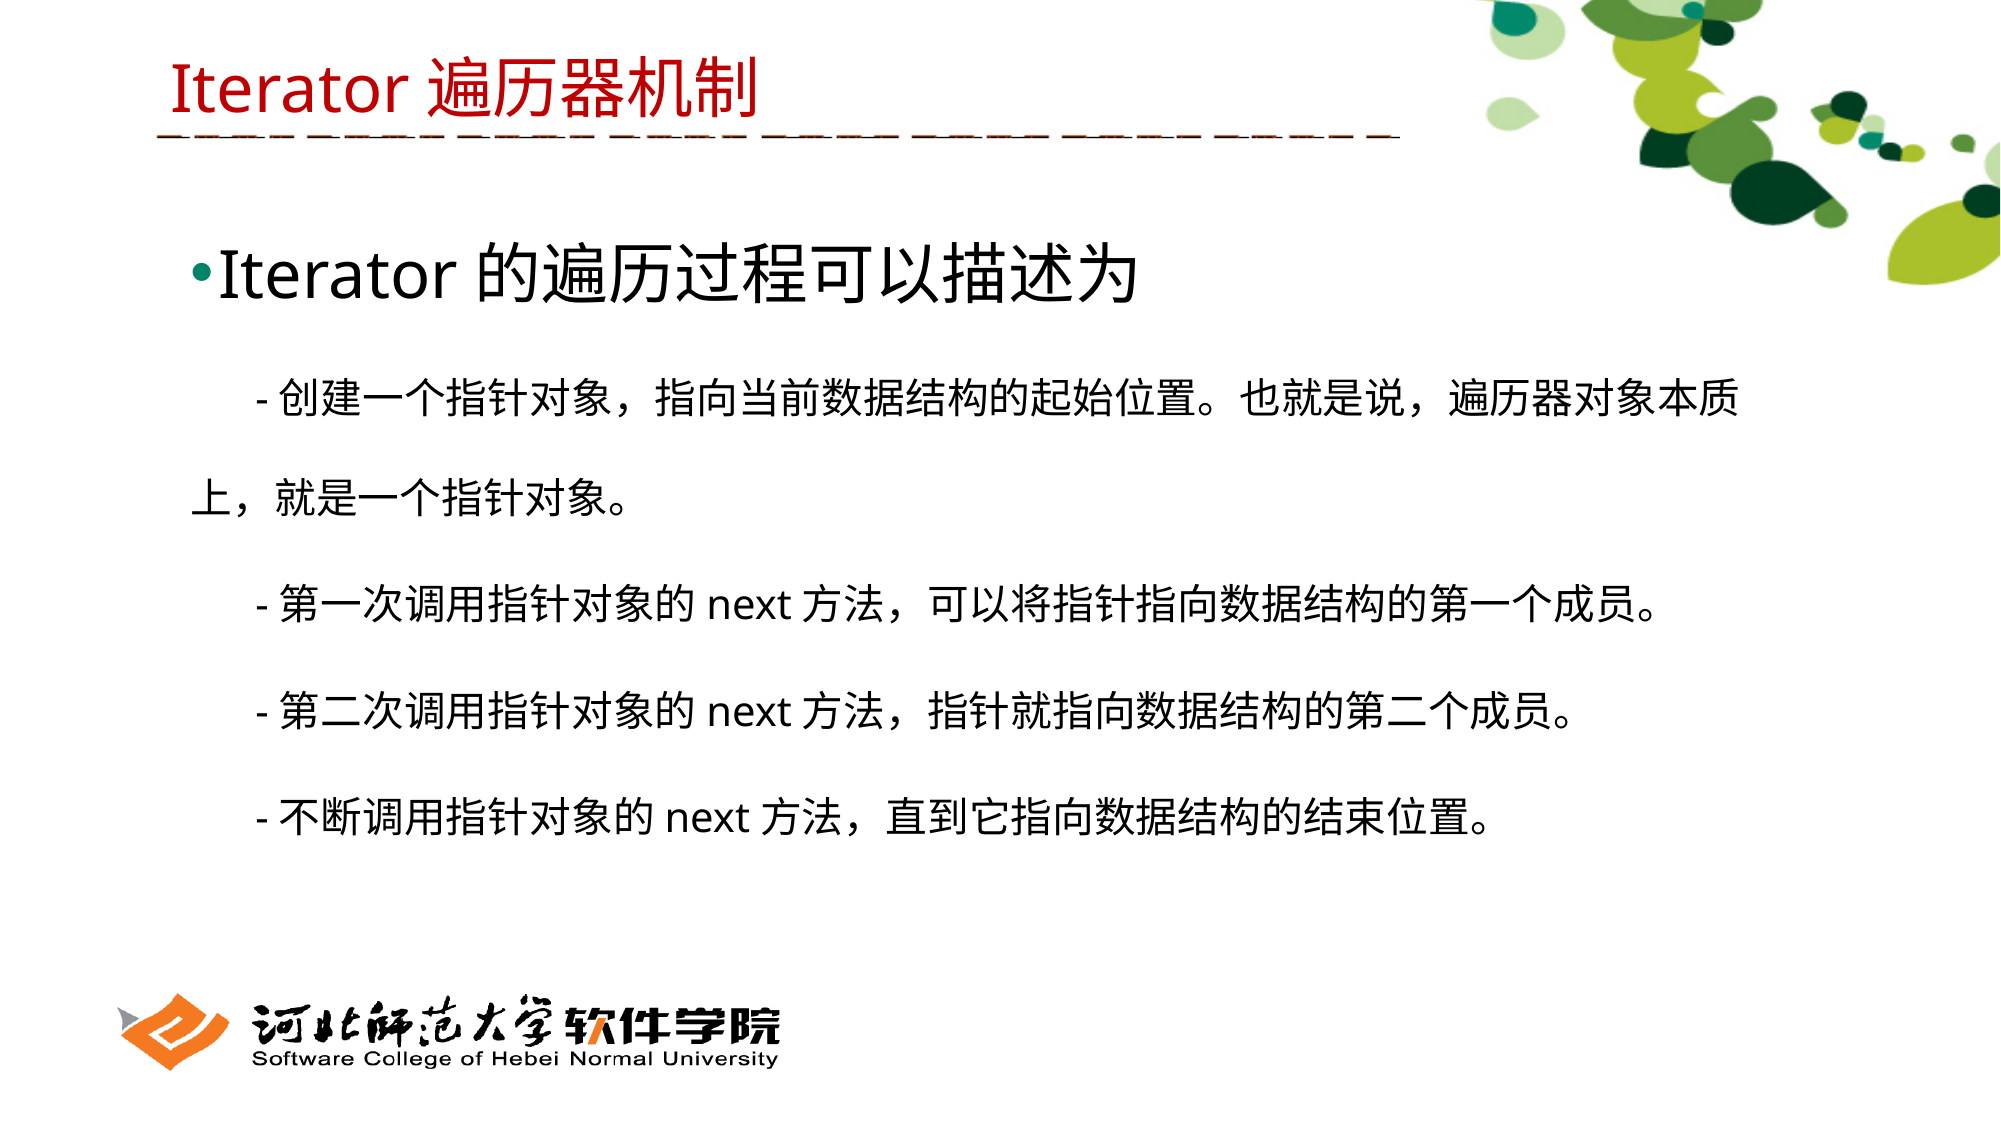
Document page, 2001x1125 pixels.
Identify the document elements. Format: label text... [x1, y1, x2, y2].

list Iterator的遍历过程可以描述为 -创建一个指针对象，指向当前数据结构的起始位置。也就是说，遍历器对象本质上，就是一个指针对象。 -第一次调用指针对象的next方法，可以将指针指向数据结构的第一个成员。 -第二次调用指针对象的next方法，指针就指向数据结构的第二个成员。 -不断调用指针对象的next方法，直到它指向数据结构的结束位置。 [176, 184, 1824, 1047]
picture [0, 0, 2001, 1125]
list Iterator遍历器机制 [155, 38, 1500, 120]
